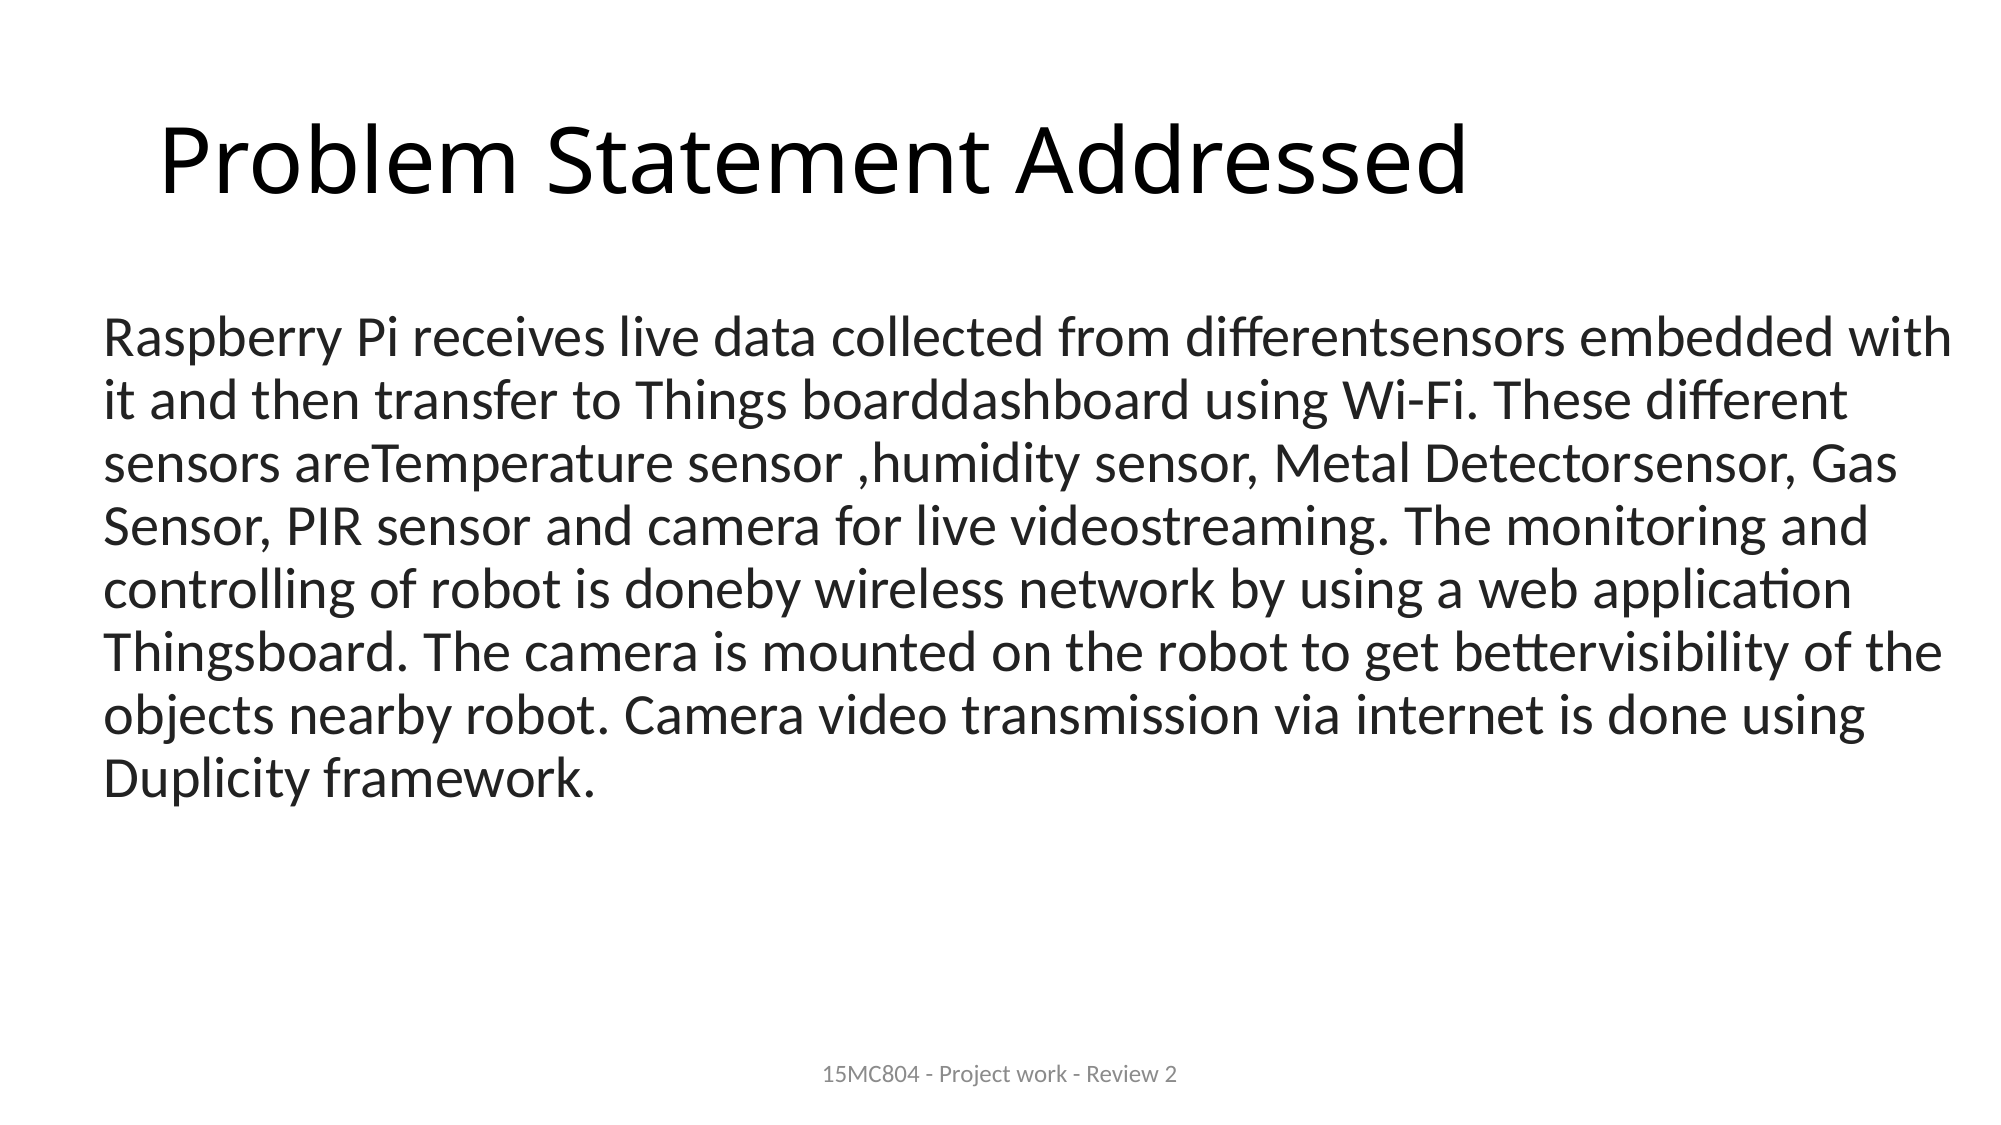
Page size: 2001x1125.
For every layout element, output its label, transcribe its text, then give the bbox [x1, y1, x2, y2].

list Raspberry Pi receives live data collected from differentsensors embedded with it and then transfer to Things boarddashboard using Wi-Fi. These different sensors areTemperature sensor ,humidity sensor, Metal Detectorsensor, Gas Sensor, PIR sensor and camera for live videostreaming. The monitoring and controlling of robot is doneby wireless network by using a web application Thingsboard. The camera is mounted on the robot to get bettervisibility of the objects nearby robot. Camera video transmission via internet is done using Duplicity framework. [88, 207, 2000, 978]
footer 15MC804 - Project work - Review 2 [662, 1042, 1338, 1103]
title Problem Statement Addressed [142, 55, 1868, 207]
